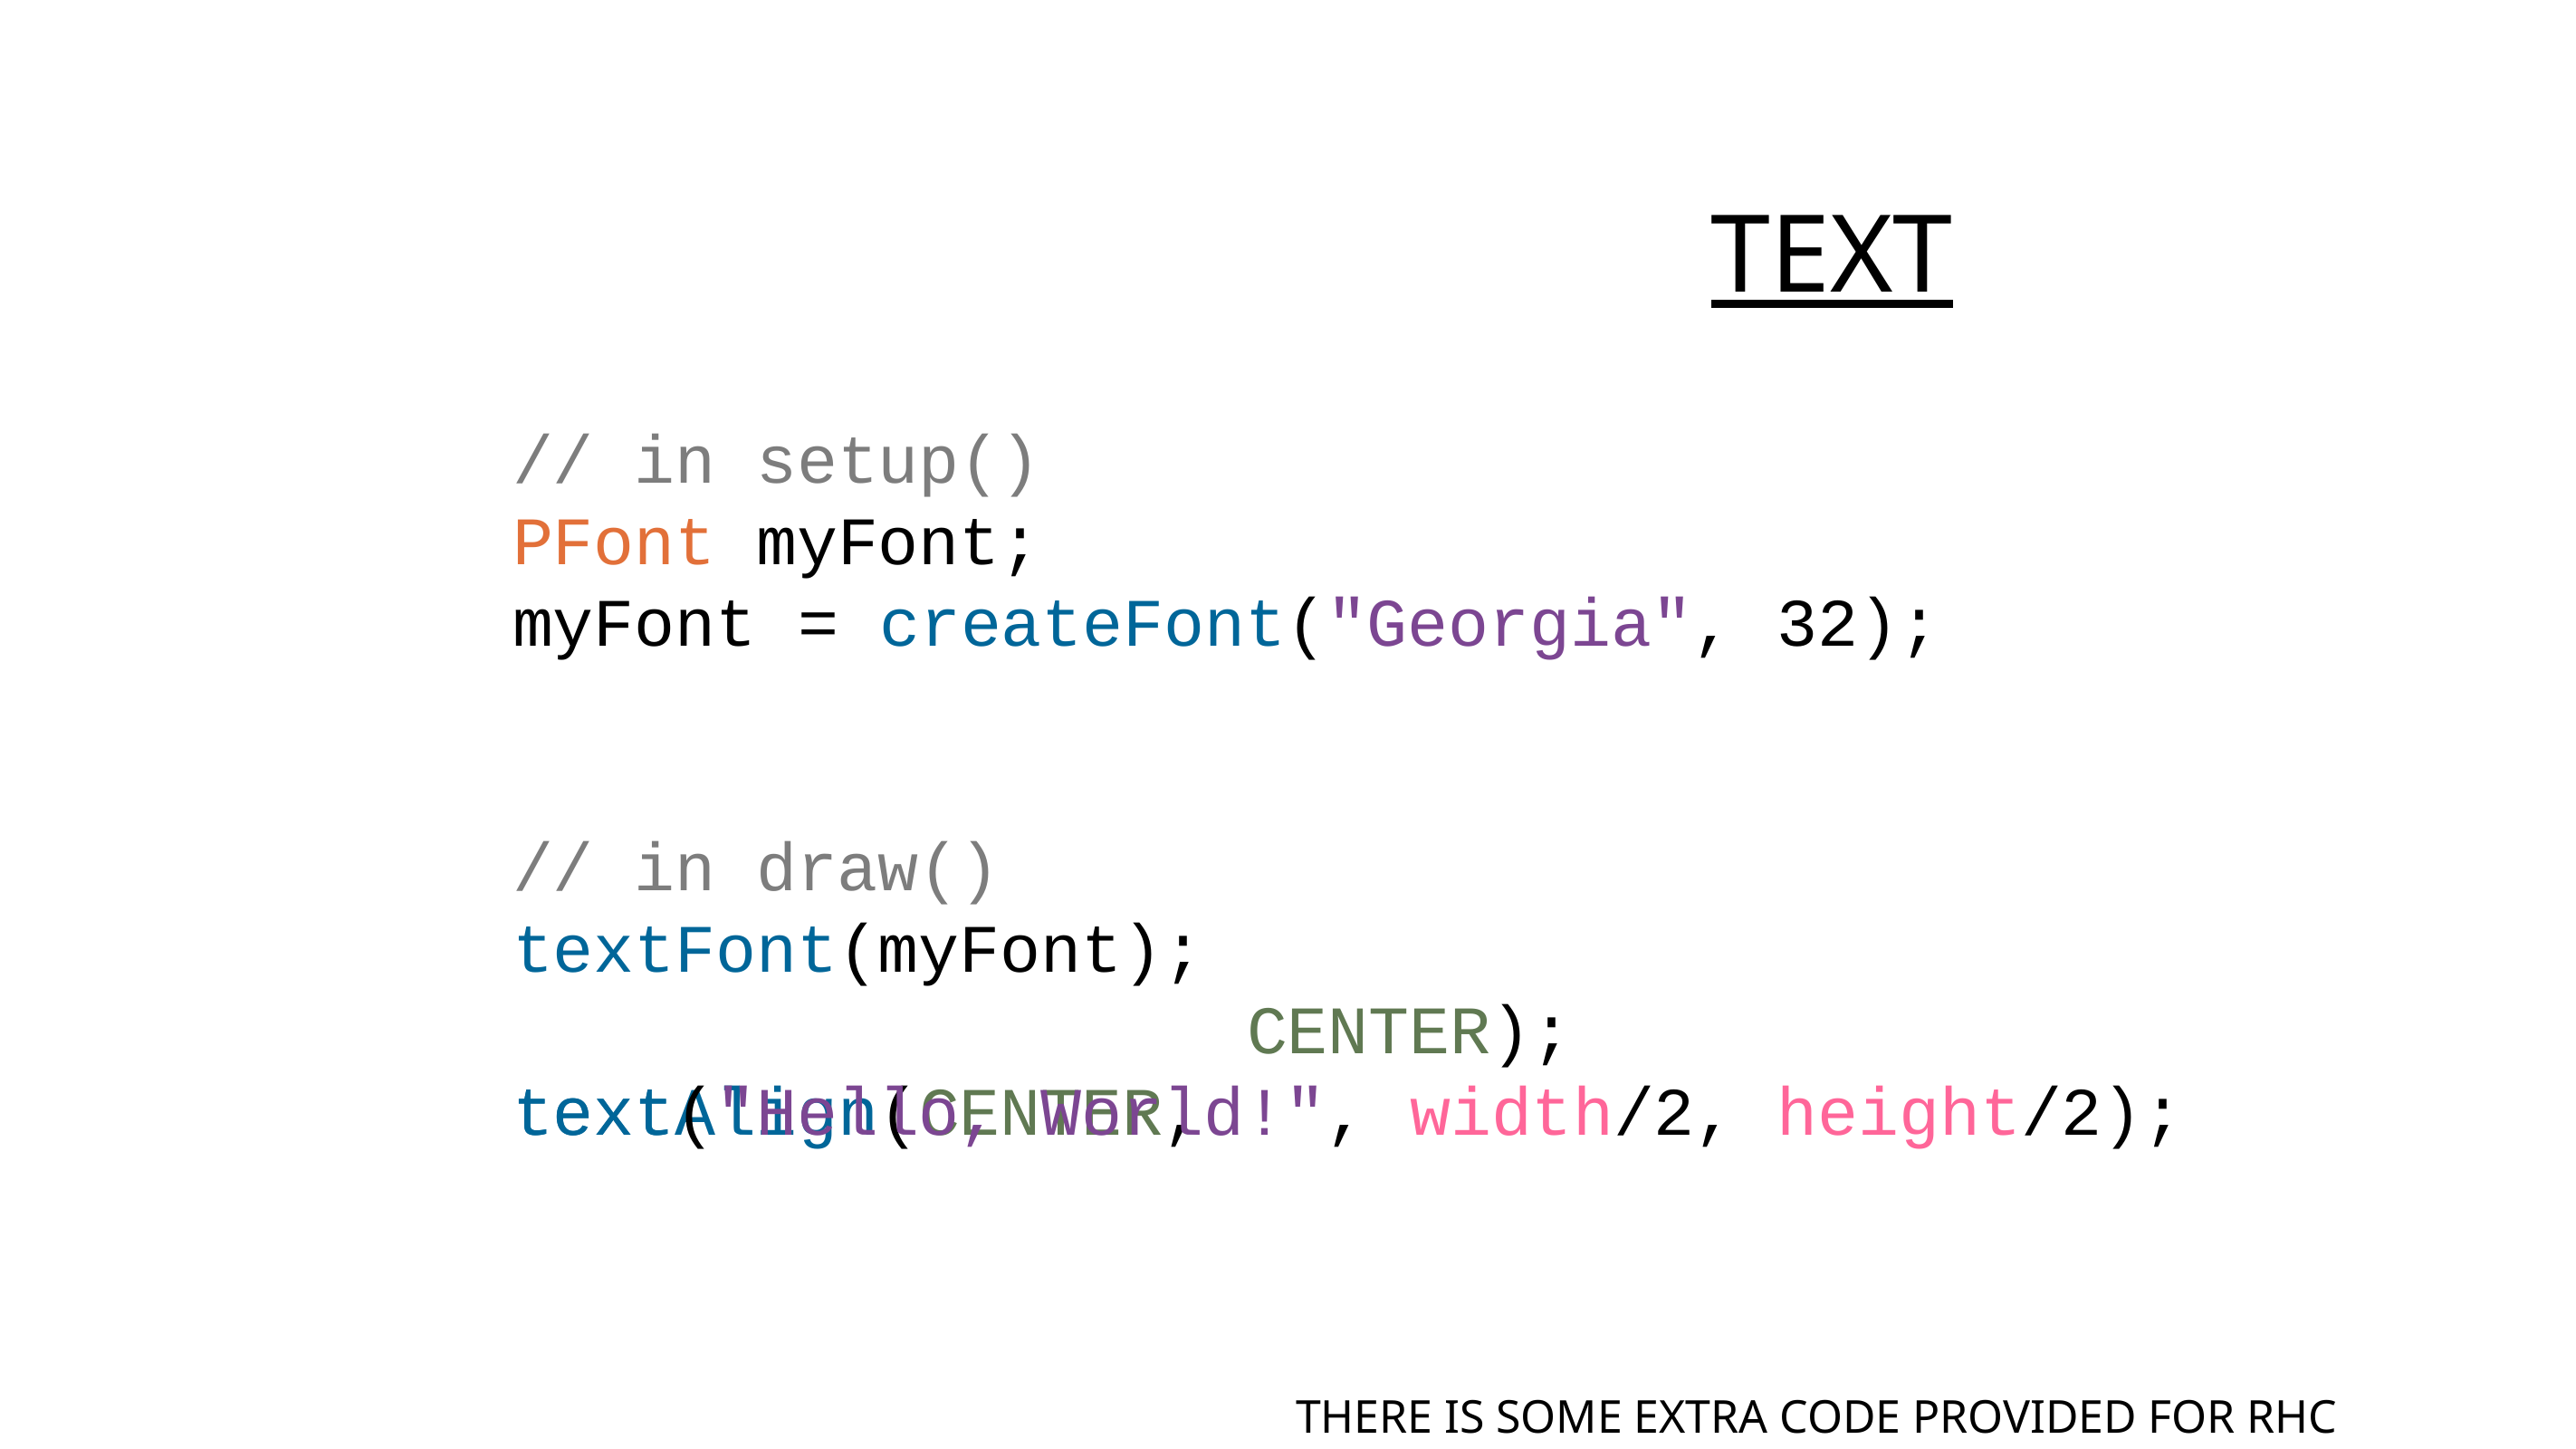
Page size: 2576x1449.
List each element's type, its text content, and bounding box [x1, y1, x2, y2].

text_box PFont myFont; myFont [510, 496, 1045, 660]
text_box height/2); [1775, 1067, 2187, 1149]
list There is some extra code provided for RHC [1004, 1380, 2363, 1449]
text_box width/2, [1408, 1067, 1738, 1149]
text_box 32); [1775, 578, 1942, 660]
text_box CENTER); [1245, 985, 1575, 1068]
text_box = createFont("Georgia", [796, 578, 1738, 660]
list text [608, 175, 1968, 340]
text_box // in setup() [510, 415, 1045, 496]
text_box // in draw() textFont(myFont); textAlign(CENTER, [510, 822, 1208, 1067]
text_box text("Hello, World!", [510, 1067, 1371, 1149]
